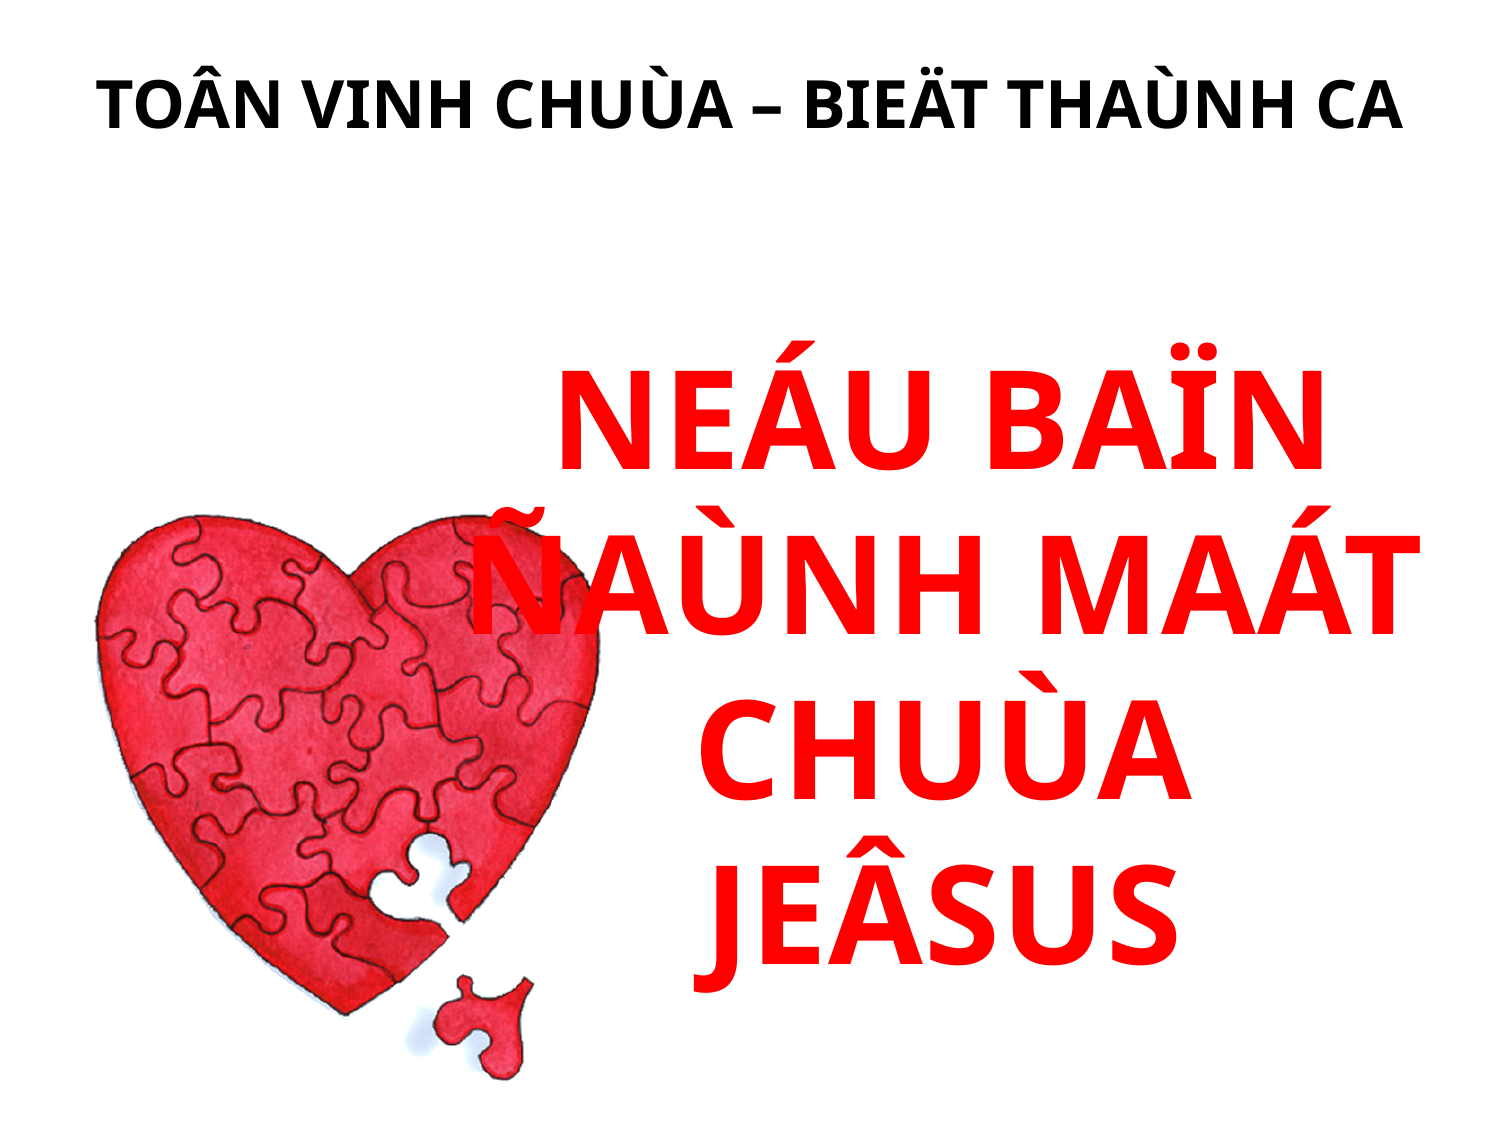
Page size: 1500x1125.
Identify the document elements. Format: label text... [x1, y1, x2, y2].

text_box TOÂN VINH CHUÙA – BIEÄT THAÙNH CA [0, 54, 1500, 149]
text_box NEÁU BAÏN ÑAÙNH MAÁT CHUÙA JEÂSUS [437, 324, 1450, 1000]
picture [0, 412, 710, 1125]
